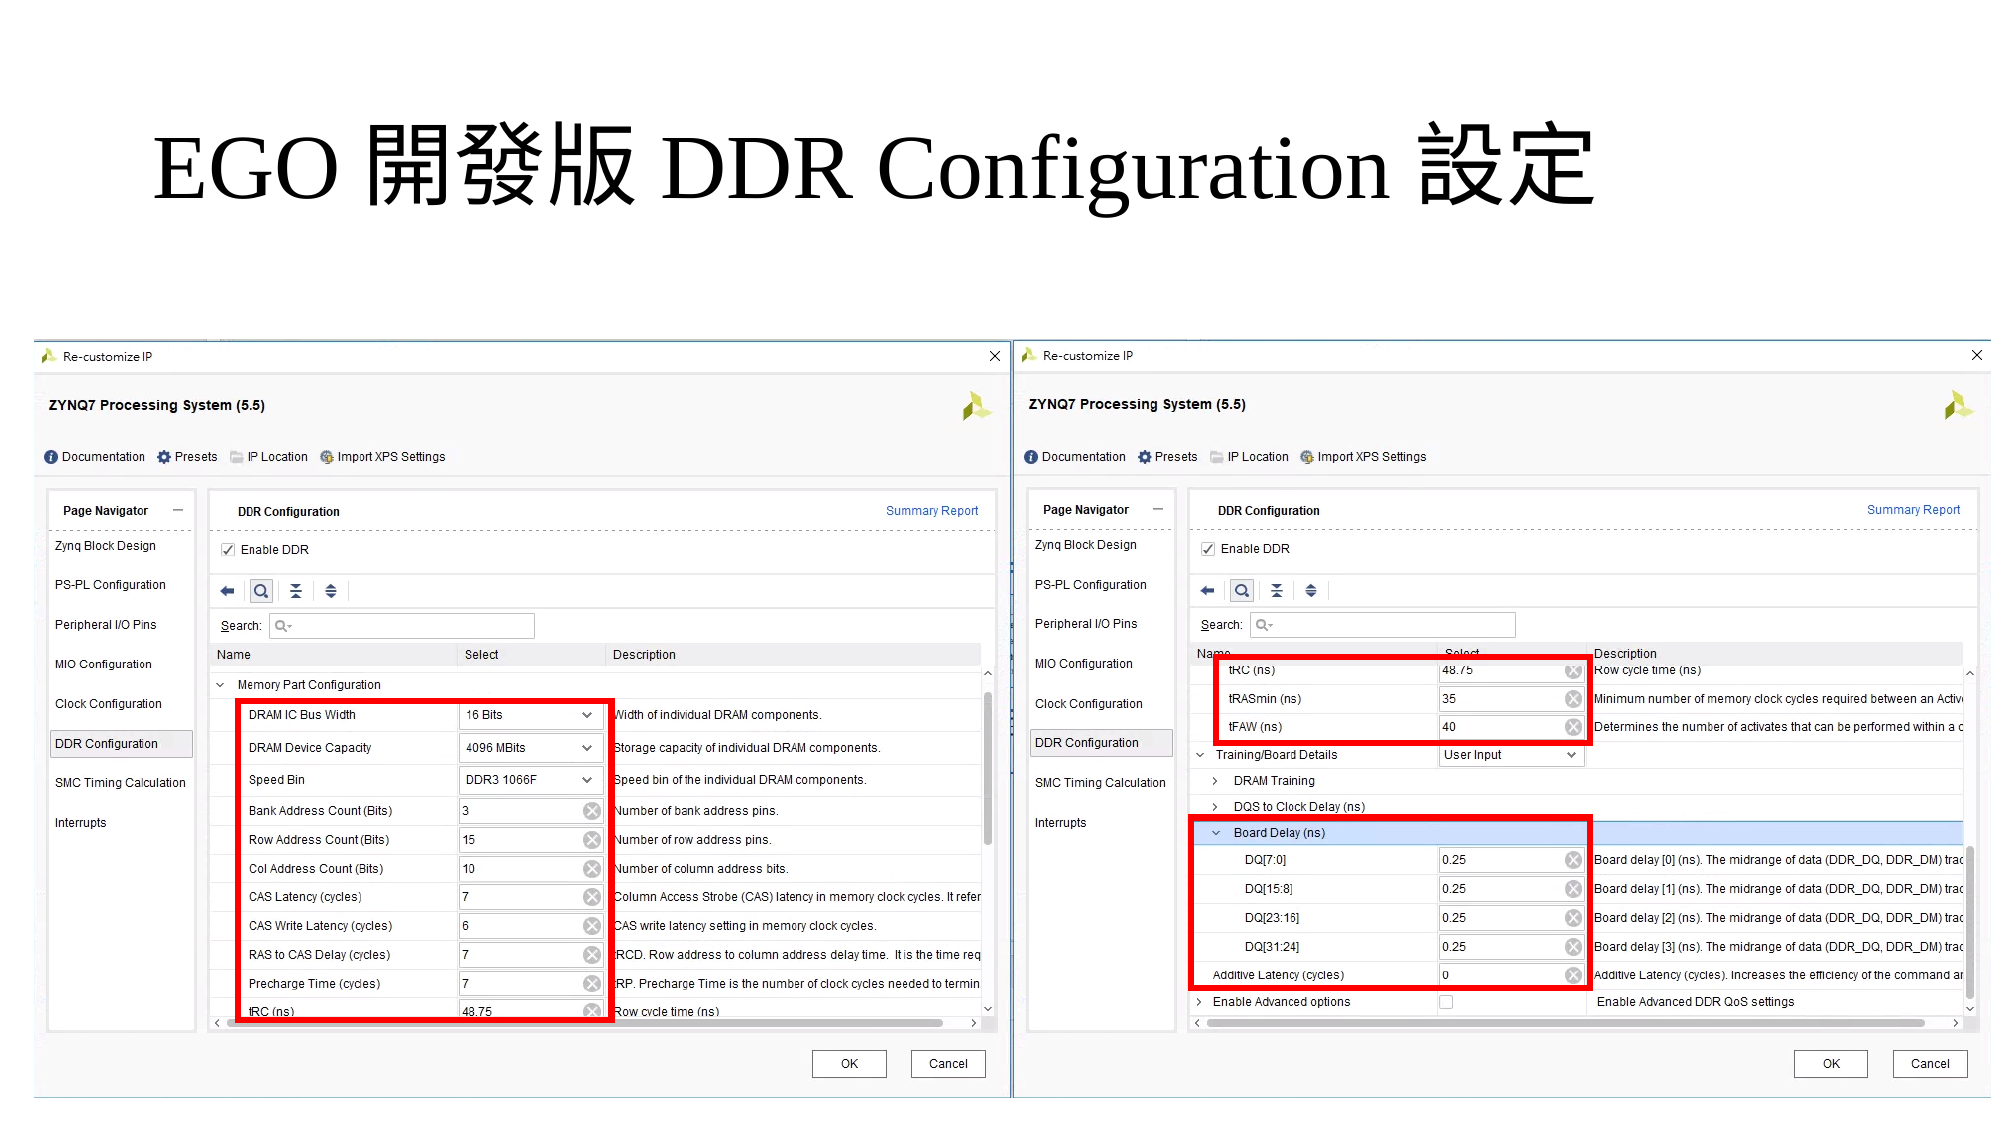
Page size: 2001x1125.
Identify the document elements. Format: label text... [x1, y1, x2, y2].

picture [34, 339, 1013, 1098]
title EGO開發版DDR Configuration設定 [137, 59, 1863, 278]
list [1013, 339, 1991, 1098]
